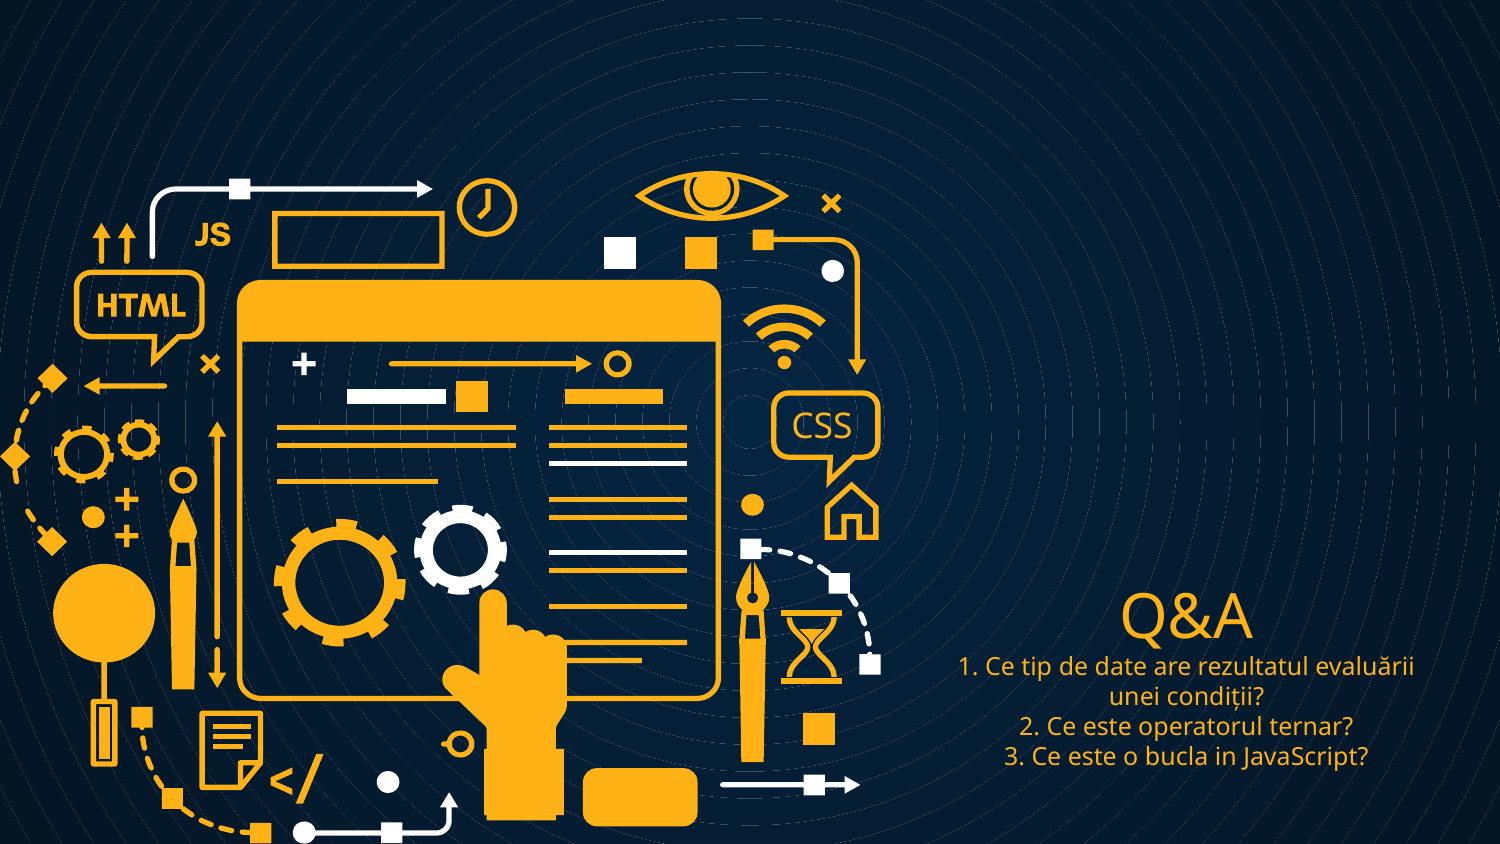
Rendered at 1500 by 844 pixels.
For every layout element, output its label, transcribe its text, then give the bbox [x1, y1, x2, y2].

text_box [195, 222, 208, 247]
text_box [582, 768, 698, 827]
text_box [276, 442, 517, 448]
text_box [812, 617, 837, 677]
text_box [768, 339, 801, 353]
text_box [199, 710, 264, 791]
text_box [276, 478, 439, 484]
text_box [212, 724, 251, 730]
text_box [781, 678, 842, 684]
text_box [25, 508, 36, 523]
text_box [198, 817, 214, 828]
text_box [200, 354, 221, 374]
text_box [777, 355, 792, 370]
text_box [797, 554, 813, 565]
text_box [115, 524, 139, 548]
text_box [720, 774, 861, 796]
text_box [414, 504, 507, 595]
text_box [83, 377, 168, 395]
text_box [736, 561, 770, 763]
text_box [140, 735, 148, 751]
text_box [276, 424, 517, 431]
text_box [117, 419, 160, 460]
text_box [347, 388, 446, 405]
text_box [456, 178, 518, 237]
text_box [548, 550, 688, 556]
text_box [292, 352, 316, 376]
text_box [684, 237, 718, 269]
text_box [826, 461, 855, 488]
text_box [37, 525, 68, 557]
text_box [777, 548, 794, 557]
text_box [117, 222, 137, 264]
text_box [548, 604, 688, 610]
text_box [270, 767, 293, 796]
text_box [864, 631, 872, 647]
text_box [388, 355, 592, 373]
text_box [169, 498, 197, 690]
text_box [771, 395, 776, 455]
text_box [236, 279, 722, 821]
text_box [172, 293, 186, 317]
text_box [548, 496, 688, 502]
text_box [477, 188, 491, 220]
text_box [210, 222, 231, 247]
text_box [19, 408, 29, 424]
text_box [802, 713, 835, 745]
text_box [858, 611, 868, 627]
text_box [138, 293, 170, 317]
text_box [564, 388, 664, 405]
text_box [149, 178, 433, 260]
text_box [118, 293, 138, 317]
text_box [548, 424, 688, 431]
text_box [115, 487, 139, 511]
text_box [29, 390, 41, 405]
text_box [755, 322, 813, 340]
text_box [752, 229, 867, 375]
text_box [131, 706, 153, 731]
text_box [0, 427, 31, 485]
text_box [144, 755, 154, 771]
text_box [741, 493, 764, 516]
text_box [634, 170, 790, 221]
text_box [212, 743, 243, 750]
text_box [817, 564, 859, 608]
text_box [603, 237, 637, 269]
text_box [376, 770, 400, 794]
text_box [272, 210, 445, 269]
text_box [548, 568, 688, 574]
text_box [212, 733, 251, 740]
text_box [875, 395, 881, 456]
text_box [455, 380, 488, 413]
text_box [786, 617, 811, 677]
text_box [821, 193, 842, 214]
text_box [548, 442, 688, 448]
text_box [54, 425, 114, 484]
text_box [273, 518, 406, 647]
text_box [37, 363, 68, 393]
text_box [98, 293, 117, 317]
text_box [153, 774, 195, 818]
text_box [781, 610, 842, 616]
text_box [82, 506, 105, 529]
text_box [292, 792, 459, 844]
text_box CSS [776, 390, 875, 461]
text_box [740, 538, 773, 560]
text_box [799, 629, 825, 645]
text_box [92, 222, 111, 264]
text_box [208, 421, 227, 640]
text_box [548, 460, 688, 466]
text_box [441, 730, 475, 758]
text_box [548, 514, 688, 520]
text_box [208, 646, 227, 689]
text_box [239, 822, 272, 844]
text_box [859, 651, 881, 675]
text_box [824, 481, 879, 540]
text_box [169, 466, 198, 494]
text_box [53, 563, 156, 767]
text_box [743, 304, 826, 327]
text_box [821, 259, 845, 282]
text_box [603, 350, 632, 378]
text_box [295, 753, 324, 804]
text_box [218, 825, 235, 834]
text_box [98, 706, 110, 759]
title Q&A 1. Ce tip de date are rezultatul evaluării unei condiții? 2. Ce este operatorul ternar? 3. Ce este o bucla in JavaScript? [941, 236, 1432, 786]
text_box [73, 269, 205, 368]
